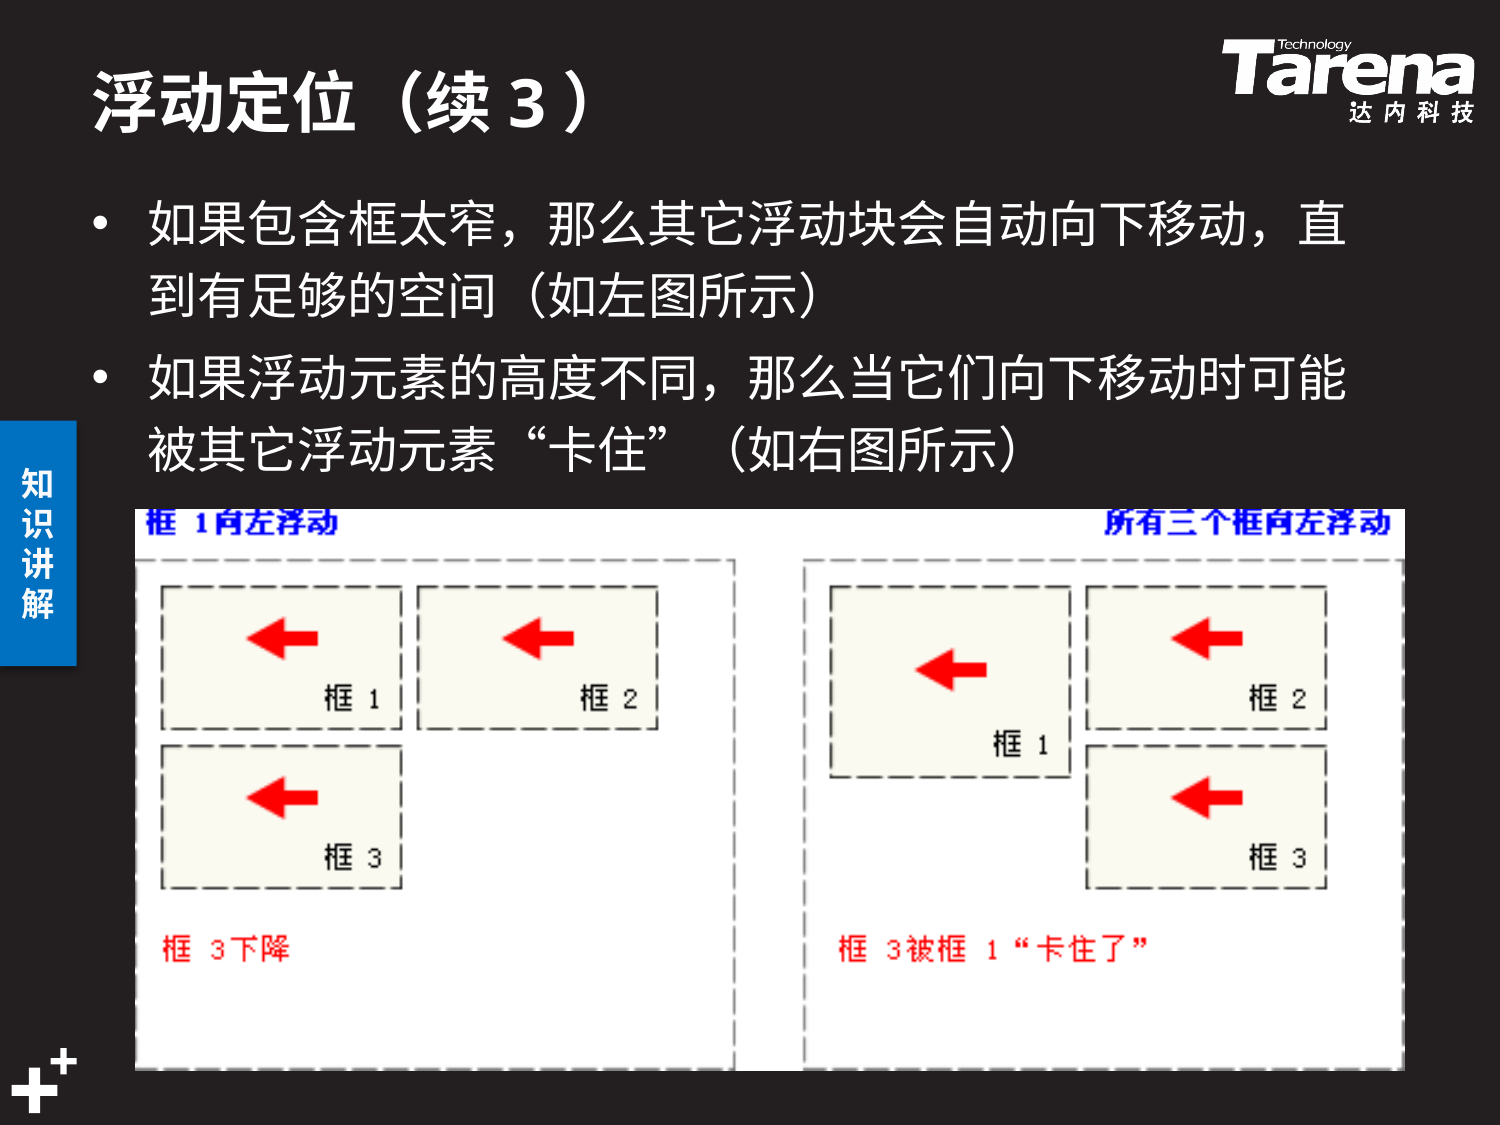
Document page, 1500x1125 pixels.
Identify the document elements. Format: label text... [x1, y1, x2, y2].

picture [135, 509, 1405, 1071]
list 如果包含框太窄，那么其它浮动块会自动向下移动，直到有足够的空间（如左图所示） 如果浮动元素的高度不同，那么当它们向下移动时可能被其它浮动元素“卡住”（如右图所示） [76, 172, 1400, 491]
title 浮动定位（续3） [76, 42, 1188, 160]
picture [1222, 39, 1475, 123]
